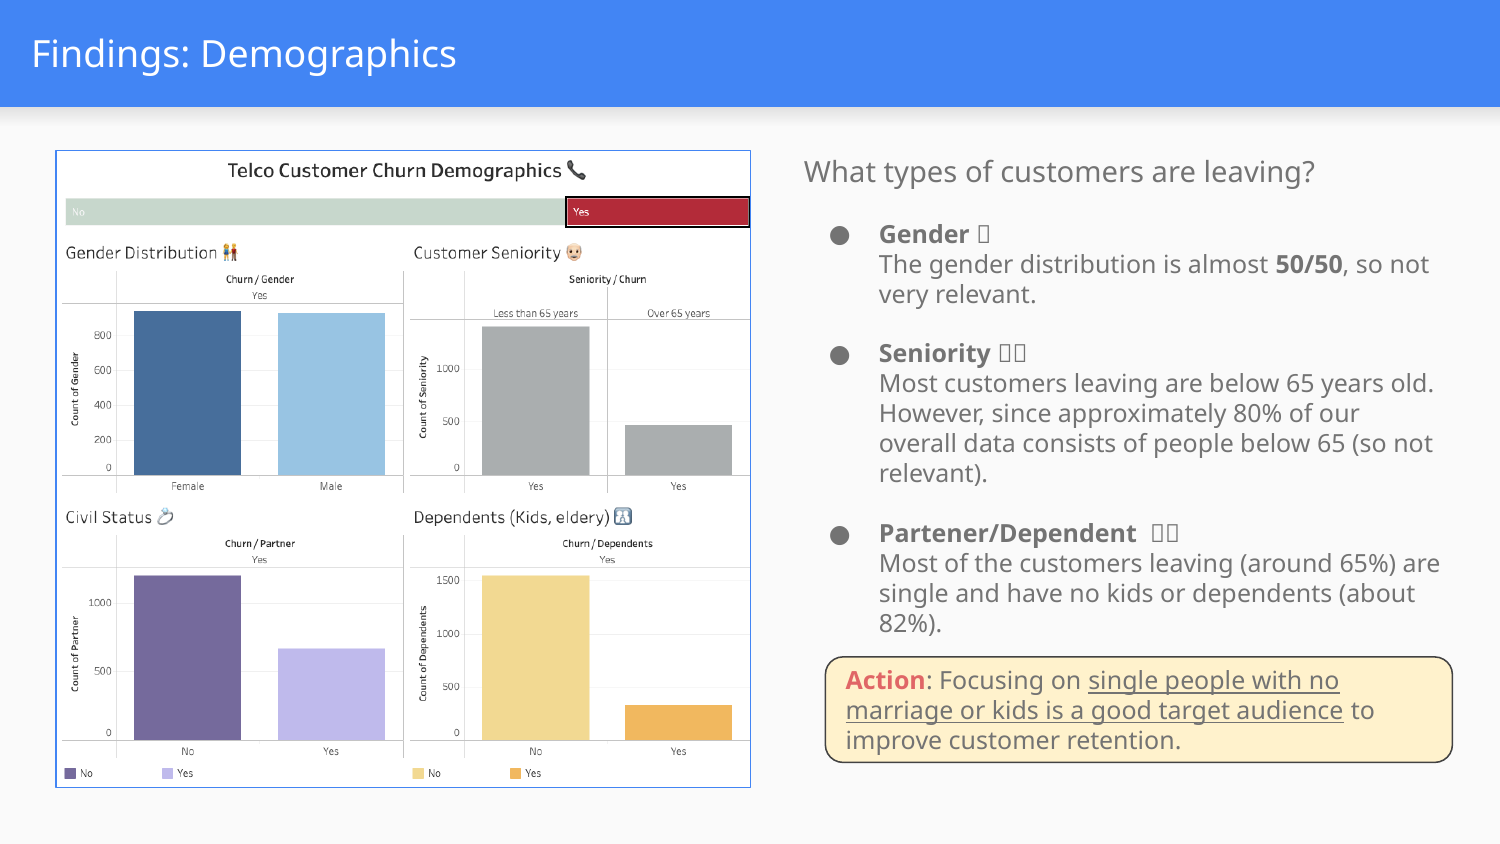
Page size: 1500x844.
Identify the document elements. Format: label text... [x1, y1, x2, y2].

text_box Action: Focusing on single people with no marriage or kids is a good target audience to improve customer retention. [825, 656, 1453, 763]
picture [56, 151, 751, 788]
text_box What types of customers are leaving? Gender 👫 The gender distribution is almost 50/50, so not very relevant. Seniority 👴🏻 Most customers leaving are below 65 years old. However, since approximately 80% of our overall data consists of people below 65 (so not relevant). Partener/Dependent 💍👶 Most of the customers leaving (around 65%) are single and have no kids or dependents (about 82%). [789, 138, 1457, 631]
title Findings: Demographics 🧑‍🤝‍🧑 [16, 2, 1464, 102]
